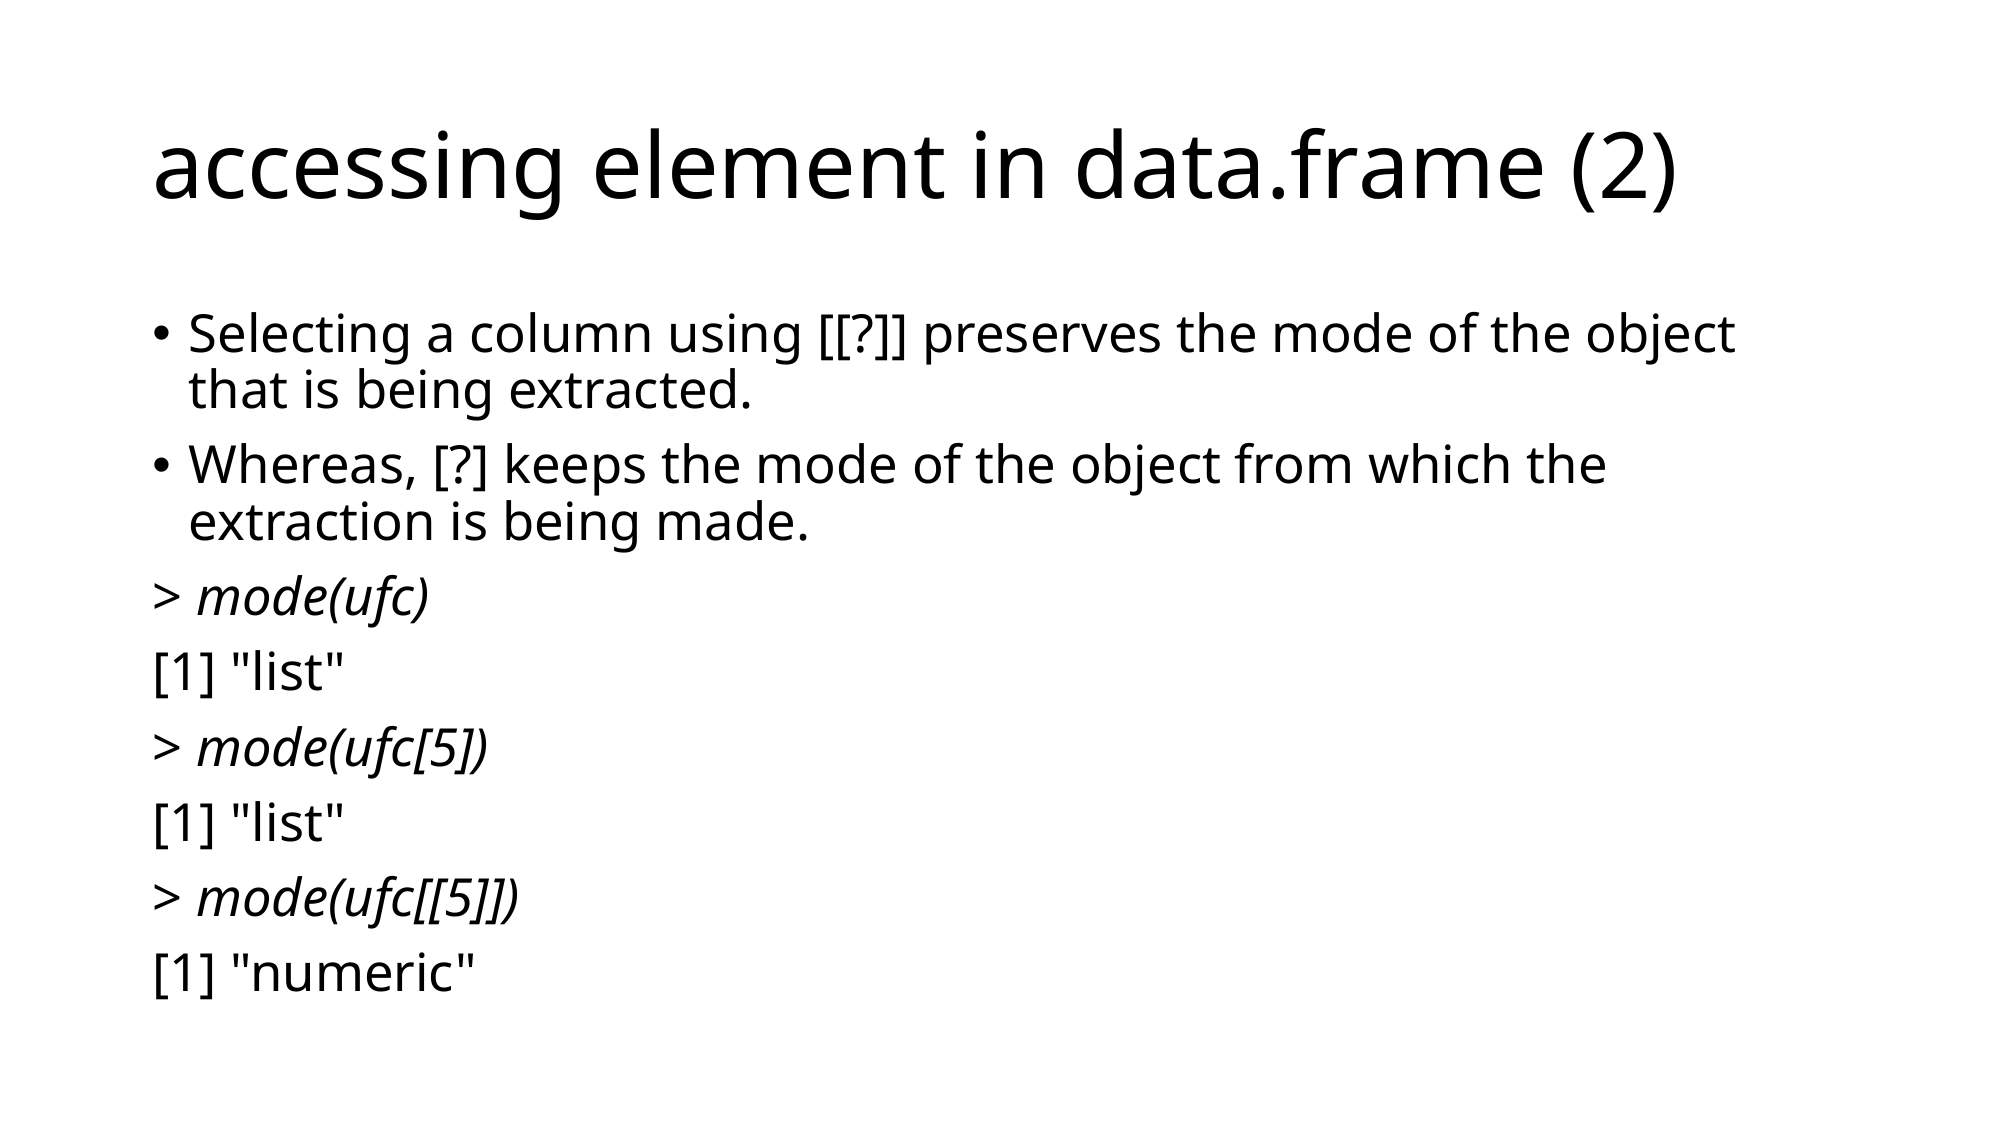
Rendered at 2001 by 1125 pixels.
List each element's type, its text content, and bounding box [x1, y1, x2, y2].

title accessing element in data.frame (2) [137, 59, 1863, 278]
list Selecting a column using [[?]] preserves the mode of the object that is being extracted. Whereas, [?] keeps the mode of the object from which the extraction is being made. > mode(ufc) [1] "list" > mode(ufc[5]) [1] "list" > mode(ufc[[5]]) [1] "numeric" [137, 299, 1863, 1014]
